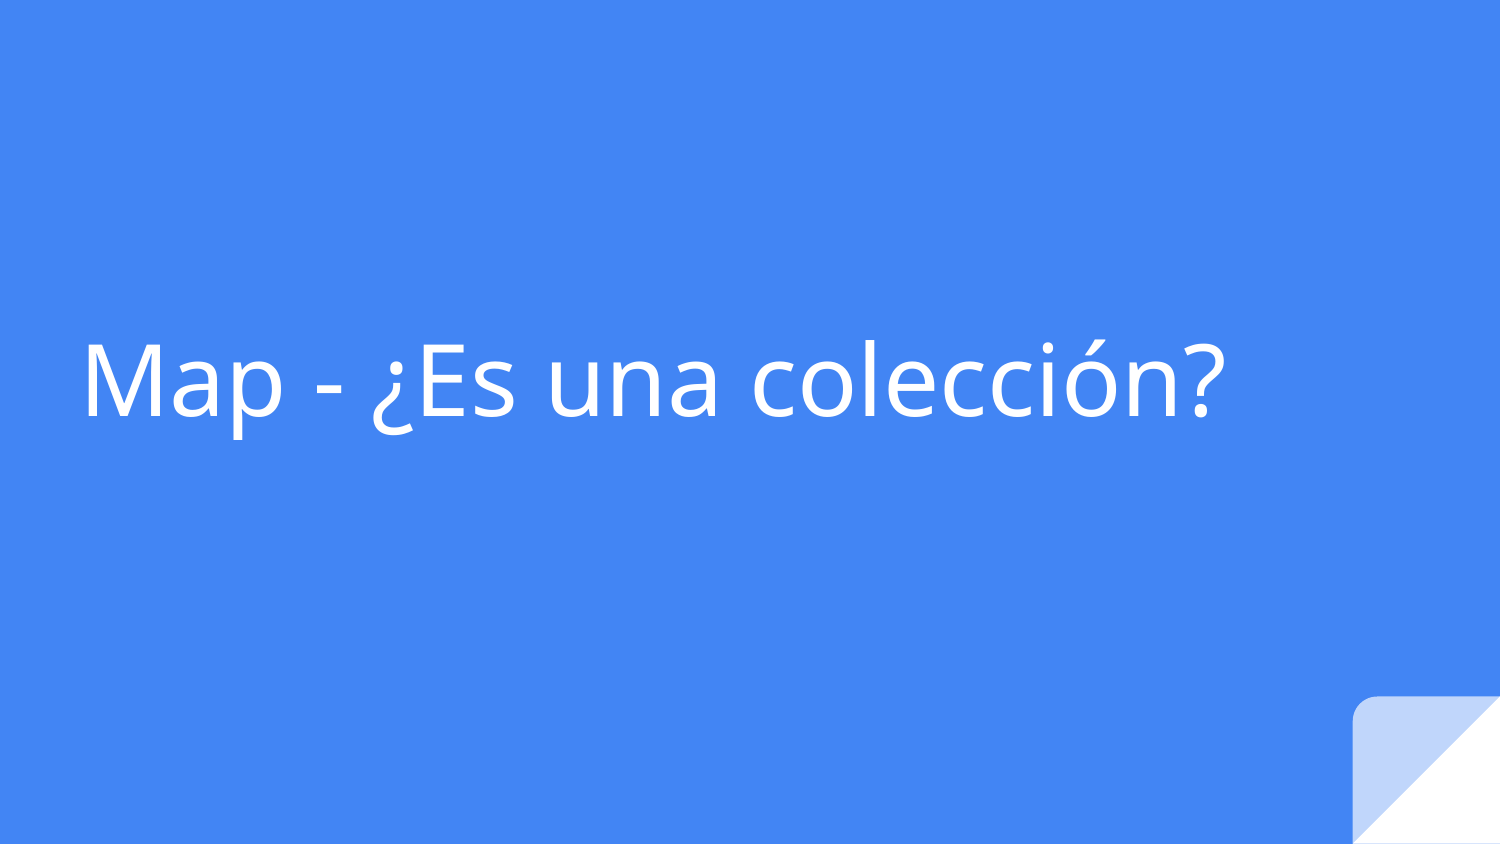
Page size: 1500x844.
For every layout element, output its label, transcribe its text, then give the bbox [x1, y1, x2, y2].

title Map - ¿Es una colección? [64, 298, 1413, 452]
